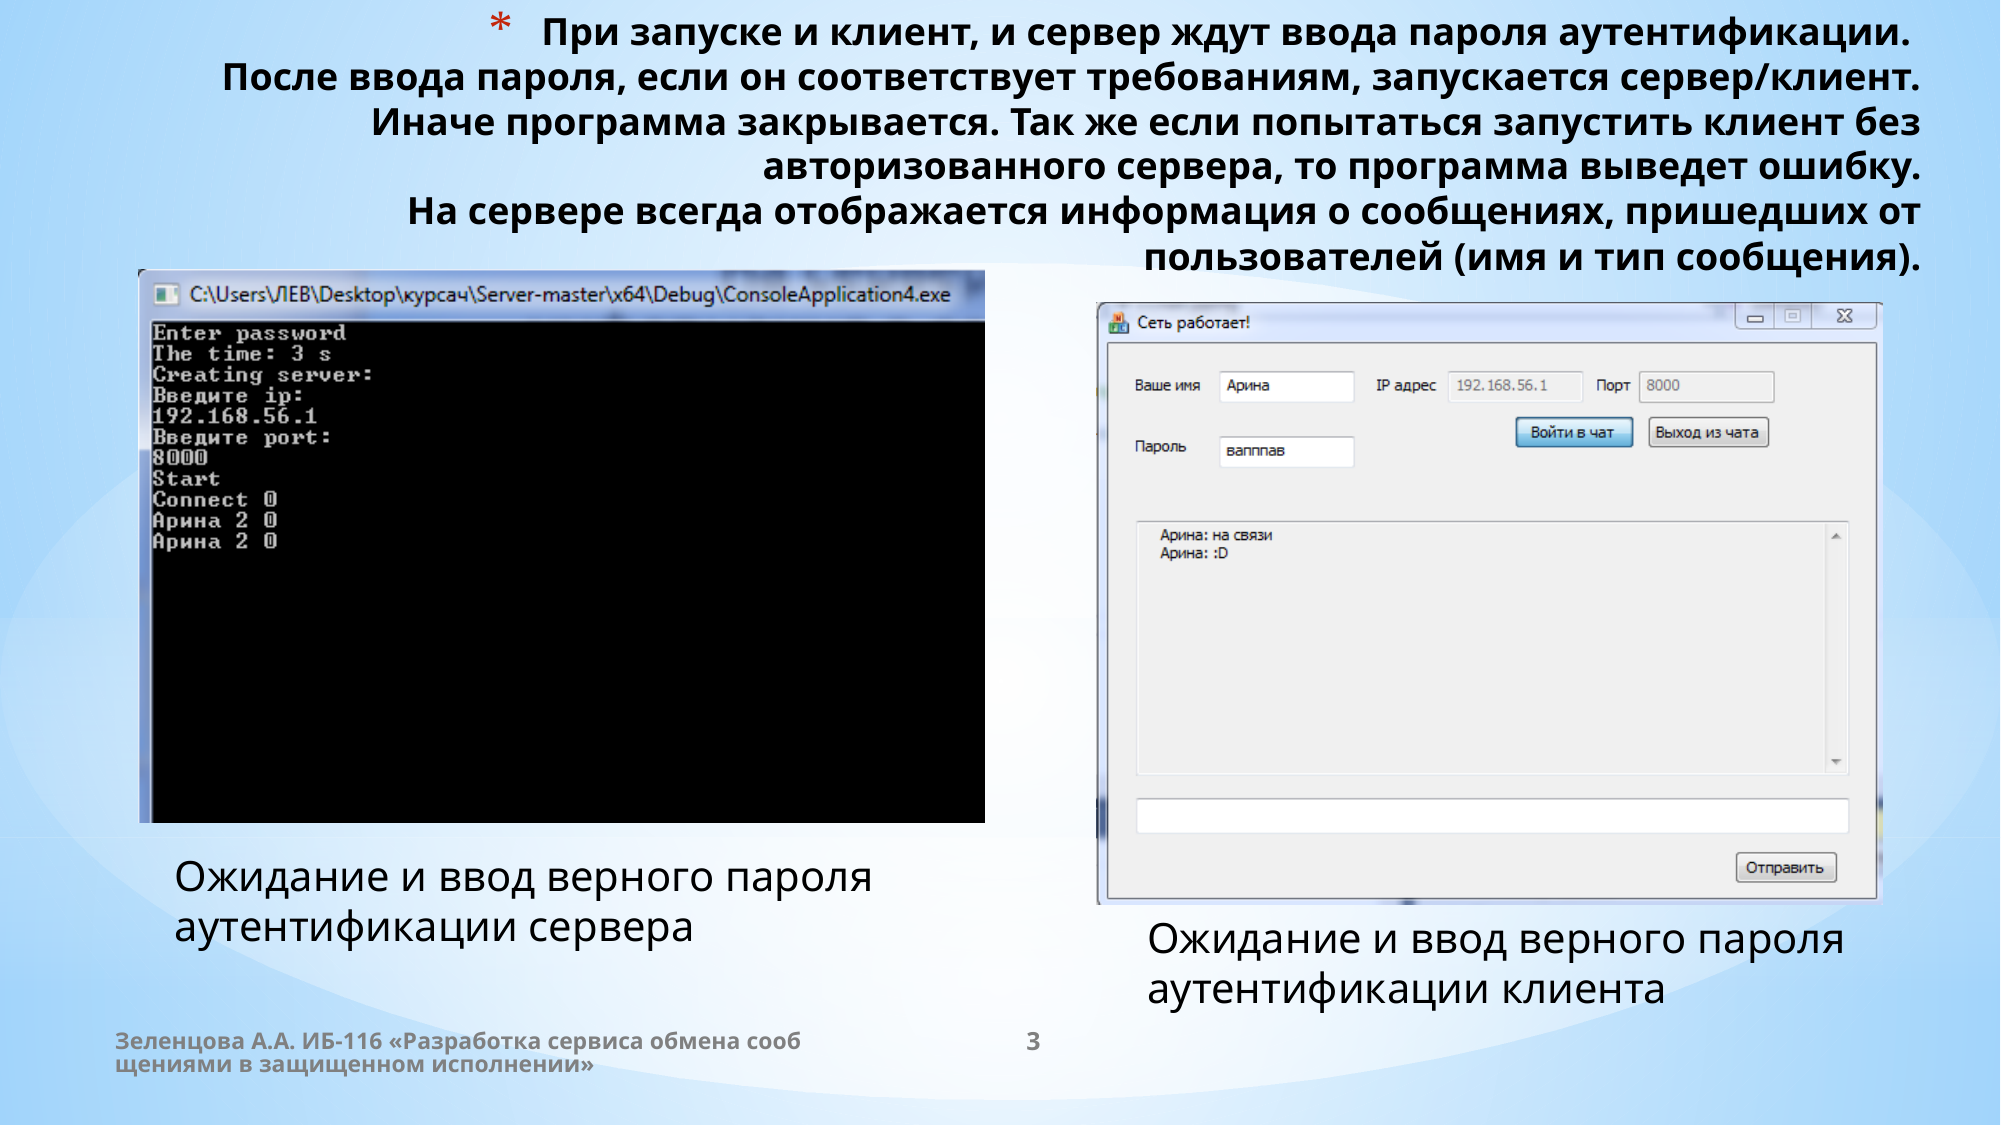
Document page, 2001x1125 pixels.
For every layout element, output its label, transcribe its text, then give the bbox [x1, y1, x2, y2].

picture [1096, 302, 1883, 905]
text_box Ожидание и ввод верного пароля аутентификации клиента [1132, 904, 1901, 1020]
title При запуске и клиент, и сервер ждут ввода пароля аутентификации. После ввода пароля, если он соответствует требованиям, запускается сервер/клиент. Иначе программа закрывается. Так же если попытаться запустить клиент без авторизованного сервера, то программа выведет ошибку. На сервере всегда отображается информация о сообщениях, пришедших от пользователей (имя и тип сообщения). [87, 0, 1938, 281]
slide_number 3 [834, 1012, 1234, 1073]
list Ожидание и ввод верного пароля аутентификации сервера [159, 841, 963, 968]
footer Зеленцова А.А. ИБ-116 «Разработка сервиса обмена сообщениями в защищенном исполнении» [99, 1012, 834, 1073]
picture [137, 269, 985, 823]
